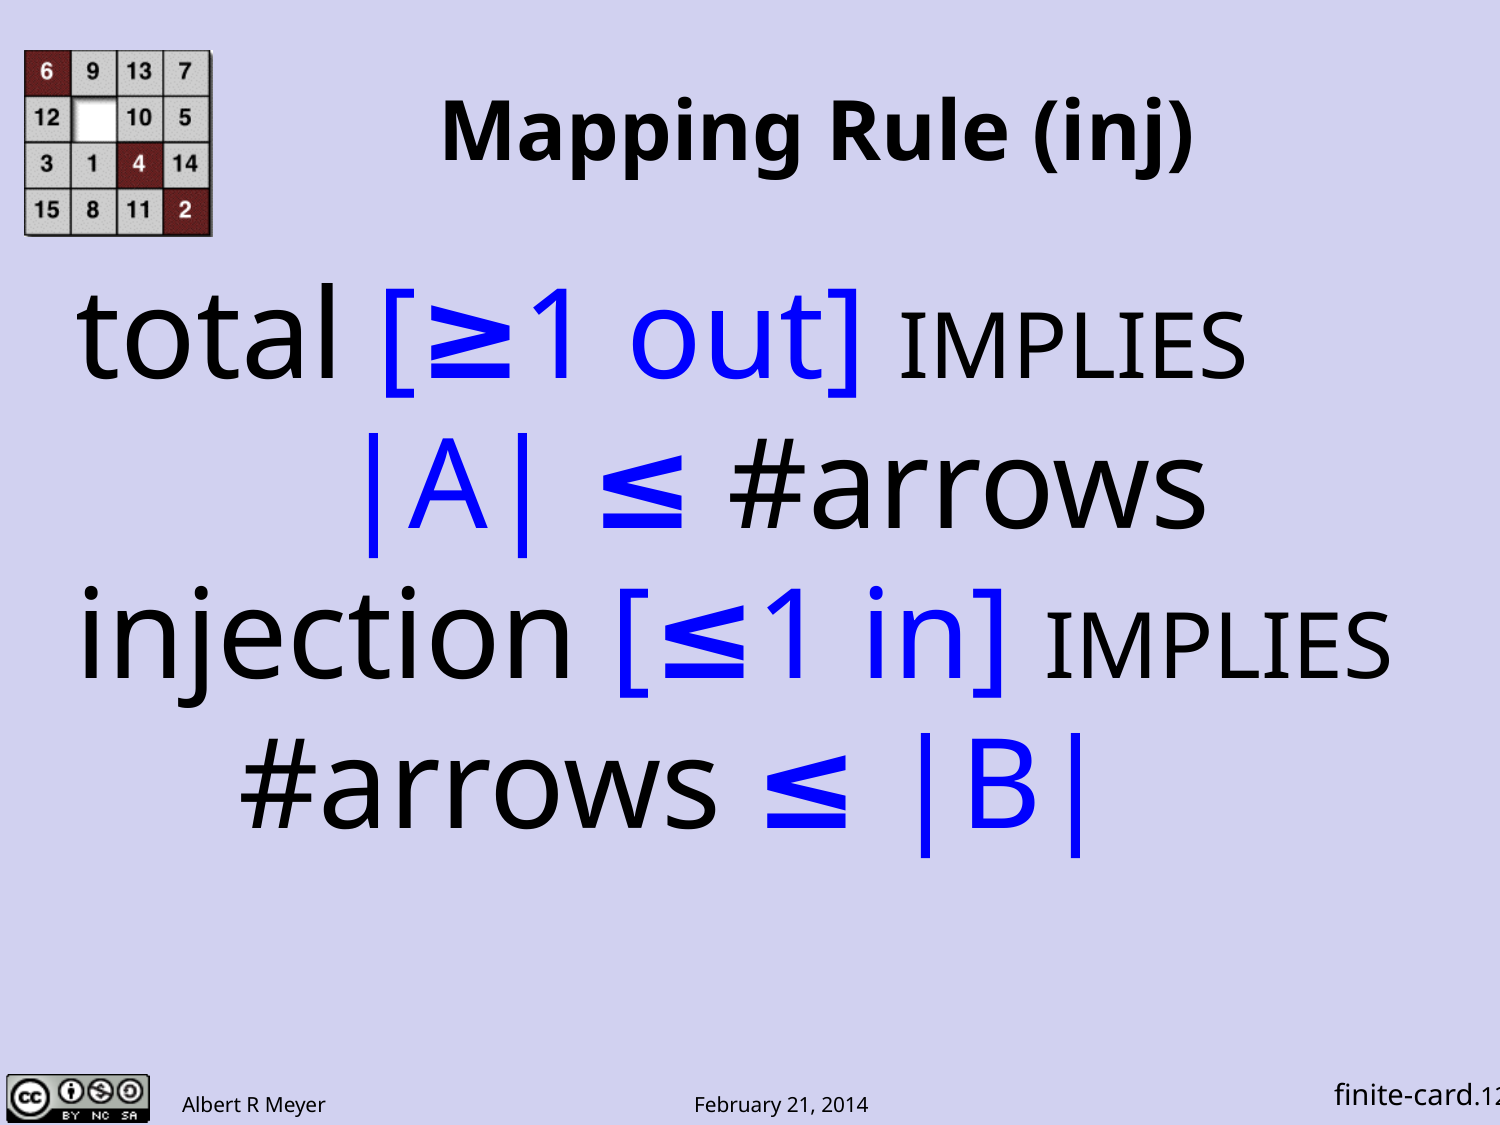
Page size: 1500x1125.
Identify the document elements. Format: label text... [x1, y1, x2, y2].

picture [6, 1074, 150, 1123]
text_box total [≥1 out] IMPLIES |A| ≤ #arrows injection [≤1 in] IMPLIES #arrows ≤ |B| [60, 245, 1491, 861]
picture [24, 50, 213, 237]
title Mapping Rule (inj) [246, 37, 1388, 218]
